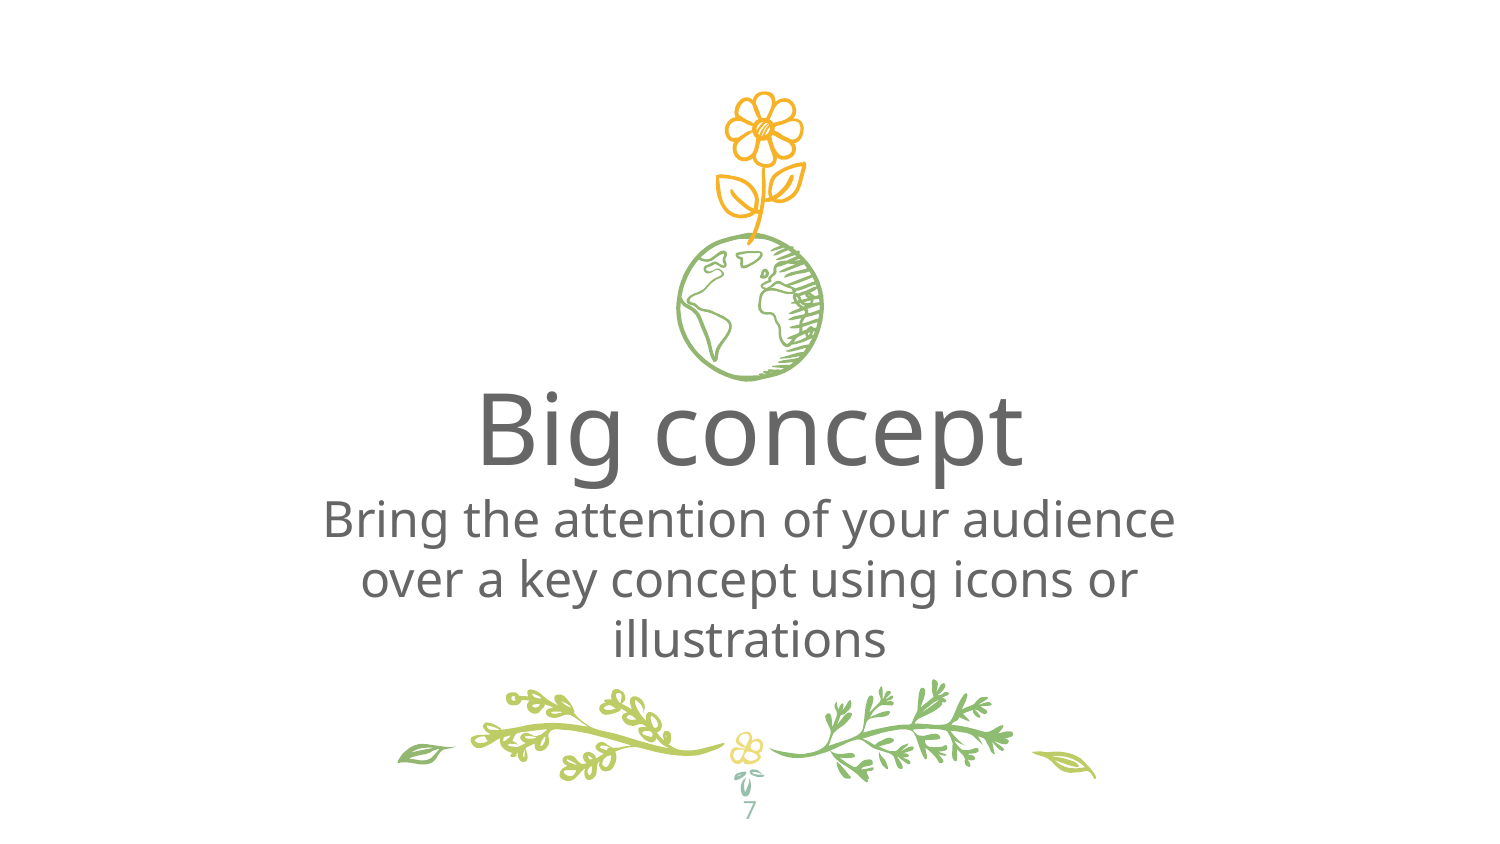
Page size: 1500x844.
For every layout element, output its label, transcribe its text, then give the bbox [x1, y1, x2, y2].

text_box [676, 232, 824, 382]
text_box [715, 91, 807, 246]
title Big concept [301, 309, 1199, 472]
subtitle Bring the attention of your audience over a key concept using icons or illustrations [301, 472, 1199, 601]
slide_number ‹#› [705, 779, 795, 844]
